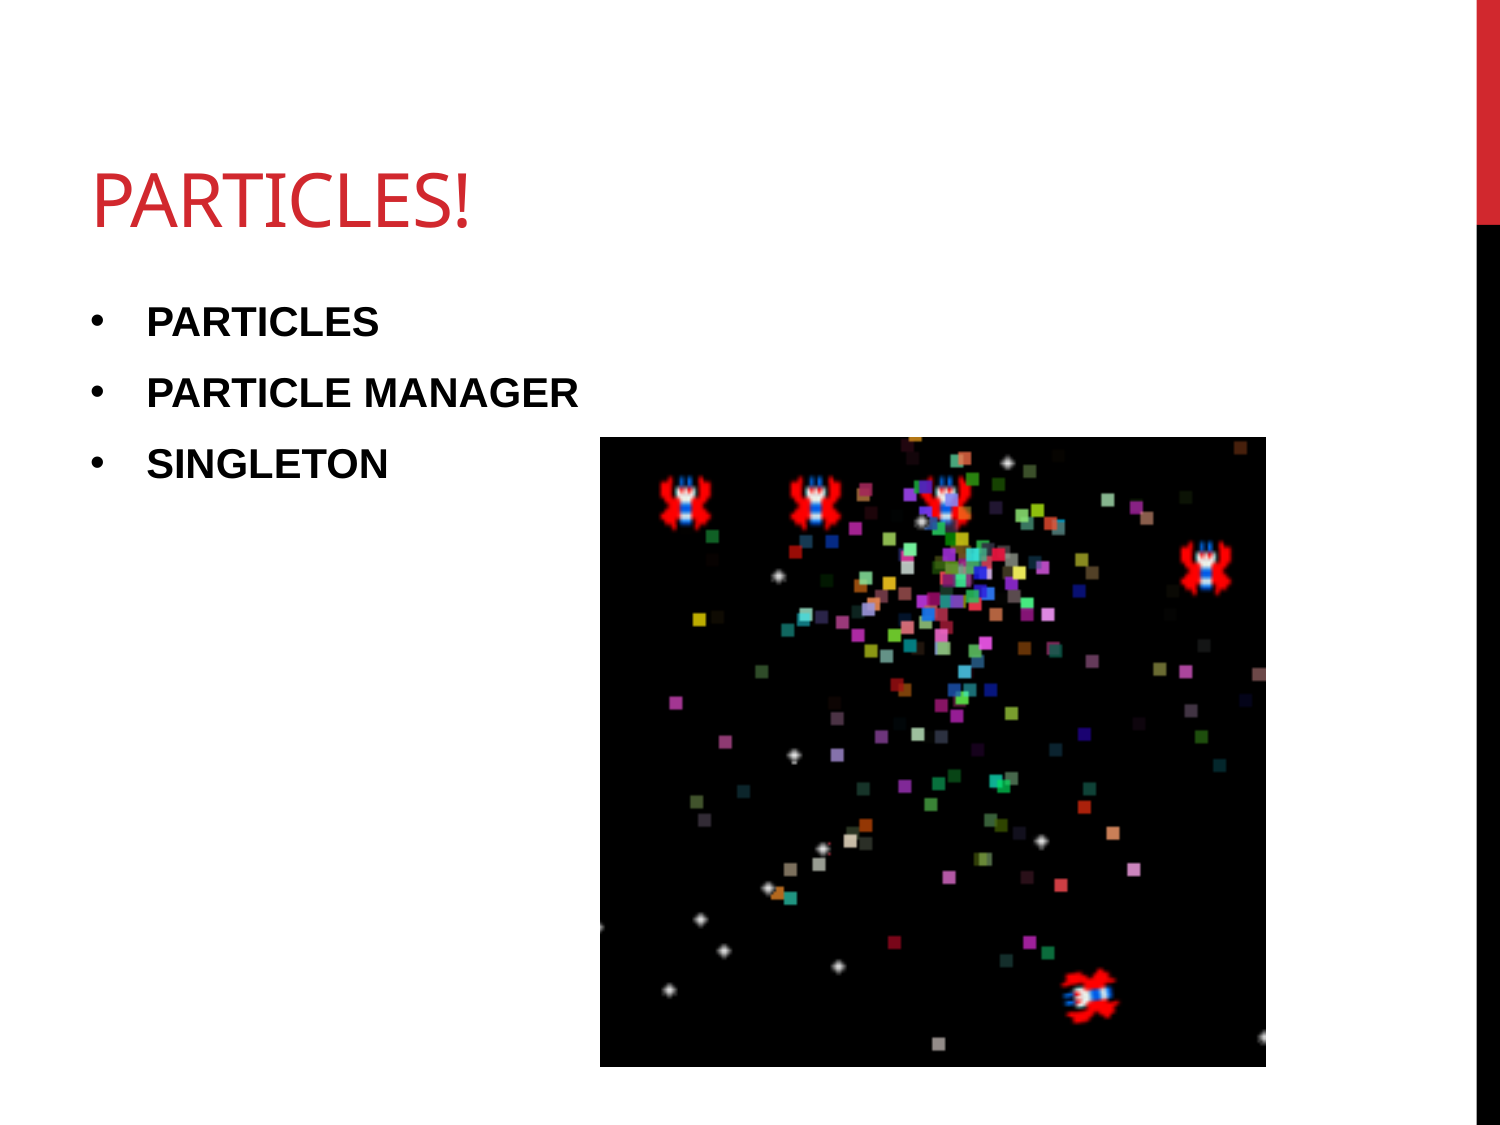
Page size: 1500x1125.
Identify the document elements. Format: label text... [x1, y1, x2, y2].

list PARTICLES PARTICLE MANAGER SINGLETON [75, 287, 1325, 1005]
title Particles! [75, 25, 1025, 250]
picture [599, 436, 1267, 1068]
